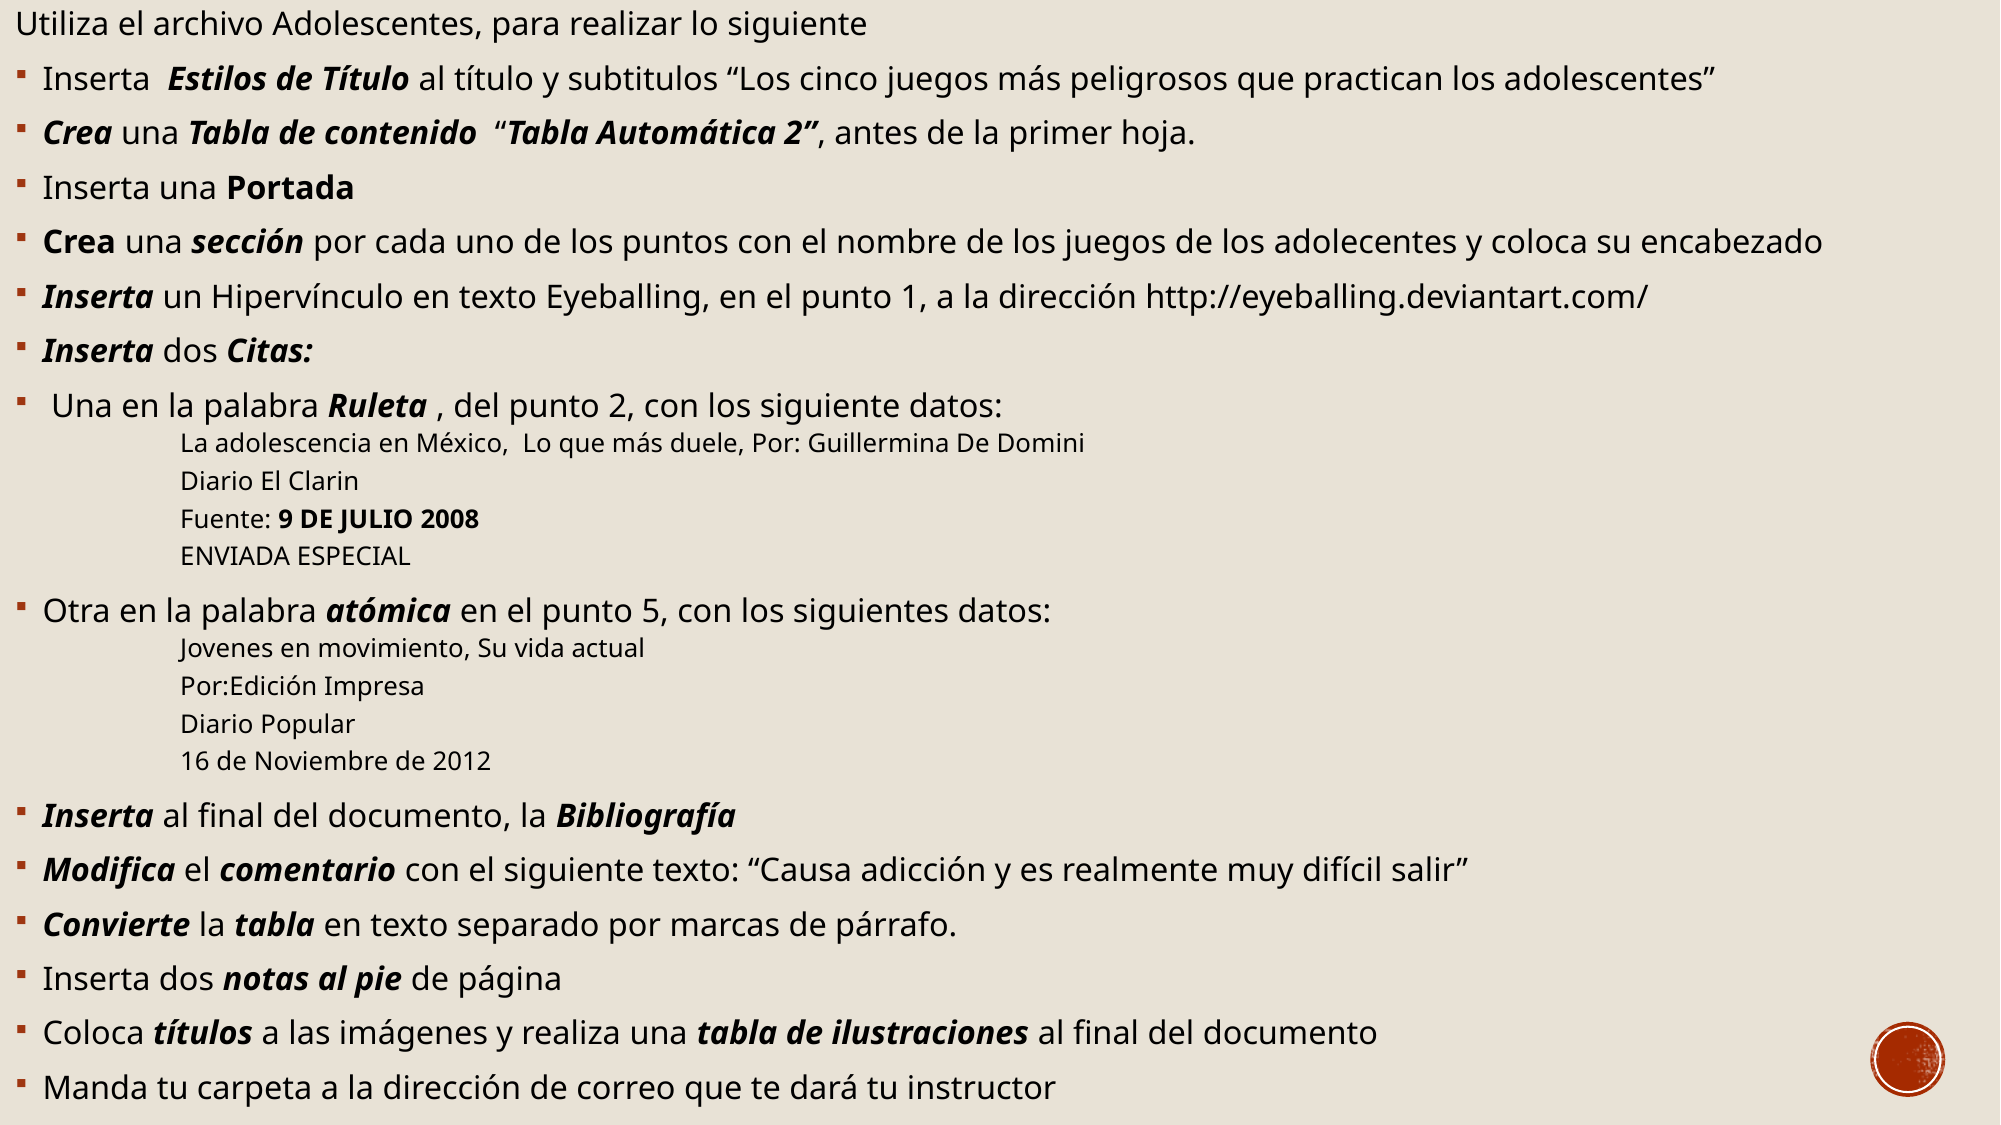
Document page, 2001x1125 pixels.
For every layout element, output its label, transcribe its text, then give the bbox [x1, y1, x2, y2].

list Utiliza el archivo Adolescentes, para realizar lo siguiente Inserta Estilos de Título al título y subtitulos “Los cinco juegos más peligrosos que practican los adolescentes” Crea una Tabla de contenido “Tabla Automática 2”, antes de la primer hoja. Inserta una Portada Crea una sección por cada uno de los puntos con el nombre de los juegos de los adolecentes y coloca su encabezado Inserta un Hipervínculo en texto Eyeballing, en el punto 1, a la dirección http://eyeballing.deviantart.com/ Inserta dos Citas: Una en la palabra Ruleta , del punto 2, con los siguiente datos: La adolescencia en México, Lo que más duele, Por: Guillermina De Domini Diario El Clarin Fuente: 9 DE JULIO 2008 ENVIADA ESPECIAL Otra en la palabra atómica en el punto 5, con los siguientes datos: Jovenes en movimiento, Su vida actual Por:Edición Impresa Diario Popular 16 de Noviembre de 2012 Inserta al final del documento, la Bibliografía Modifica el comentario con el siguiente texto: “Causa adicción y es realmente muy difícil salir” Convierte la tabla en texto separado por marcas de párrafo. Inserta dos notas al pie de página Coloca títulos a las imágenes y realiza una tabla de ilustraciones al final del documento Manda tu carpeta a la dirección de correo que te dará tu instructor [0, 0, 2000, 1125]
